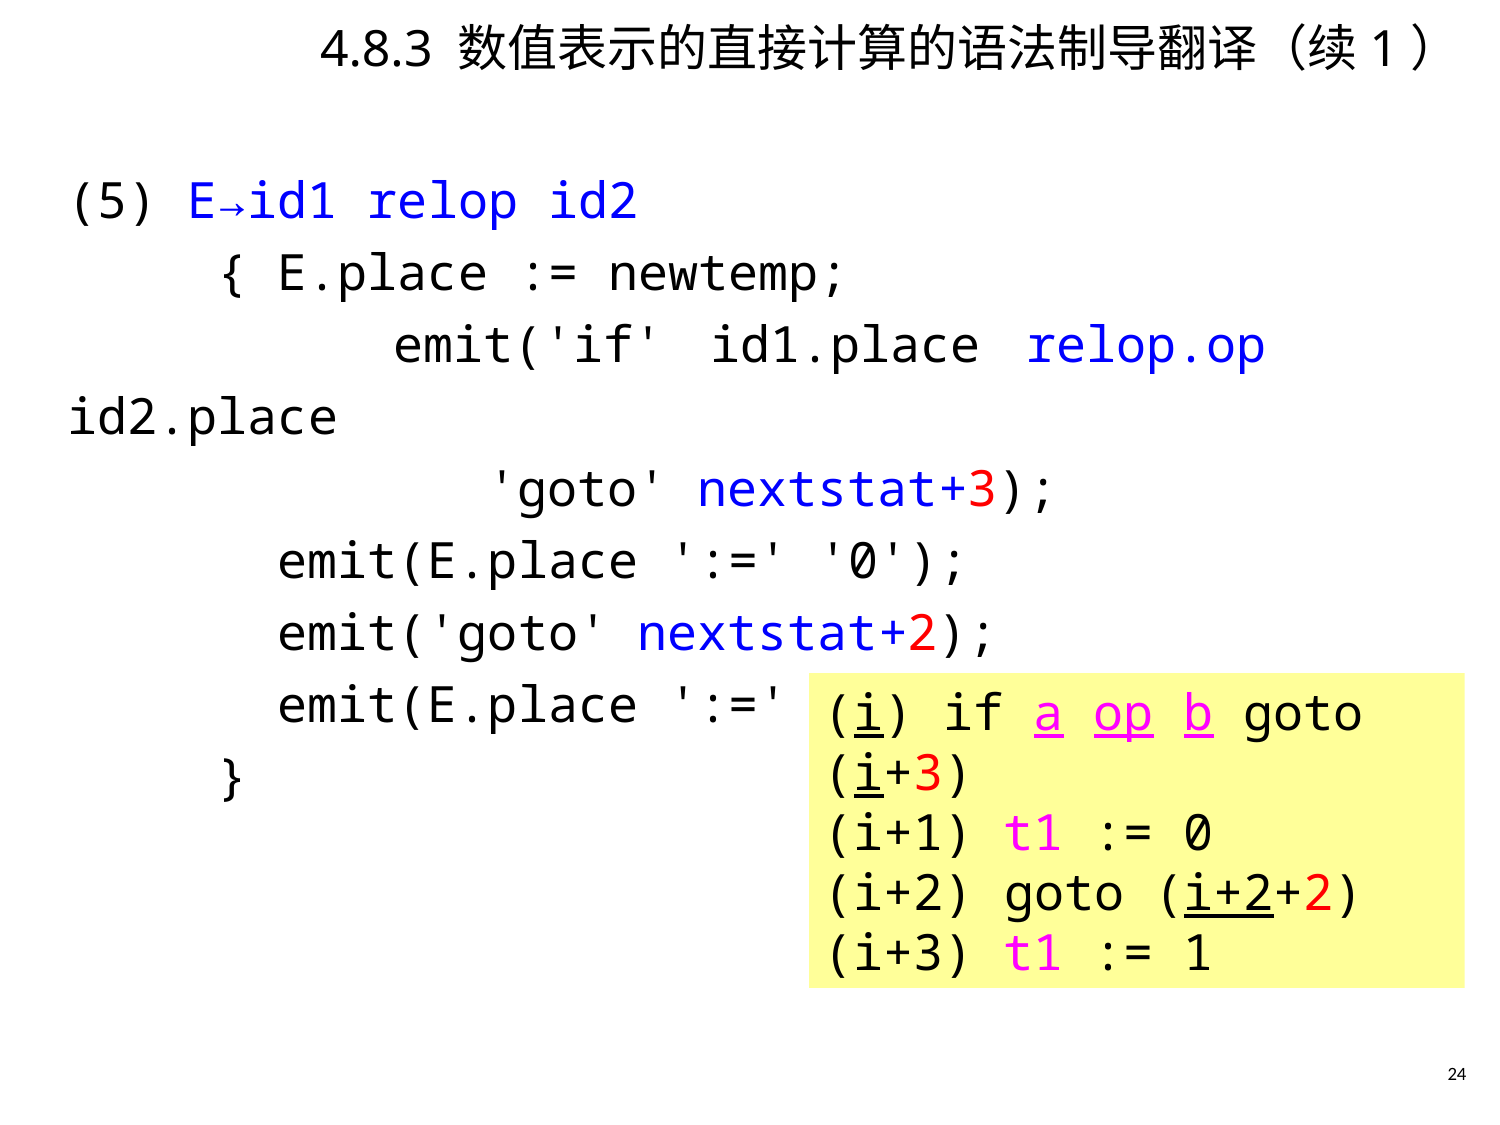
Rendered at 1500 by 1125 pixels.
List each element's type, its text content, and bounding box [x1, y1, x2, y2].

title 4.8.3 数值表示的直接计算的语法制导翻译（续1） [200, 12, 1475, 88]
text_box (i) if a op b goto (i+3) (i+1) t1 := 0 (i+2) goto (i+2+2) (i+3) t1 := 1 [809, 673, 1465, 988]
slide_number 24 [1144, 1042, 1482, 1103]
text_box (5) E→id1 relop id2 { E.place := newtemp; emit('if' id1.place relop.op id2.place 'goto' nextstat+3); emit(E.place ':=' '0'); emit('goto' nextstat+2); emit(E.place ':=' '1'); } [53, 148, 1282, 812]
